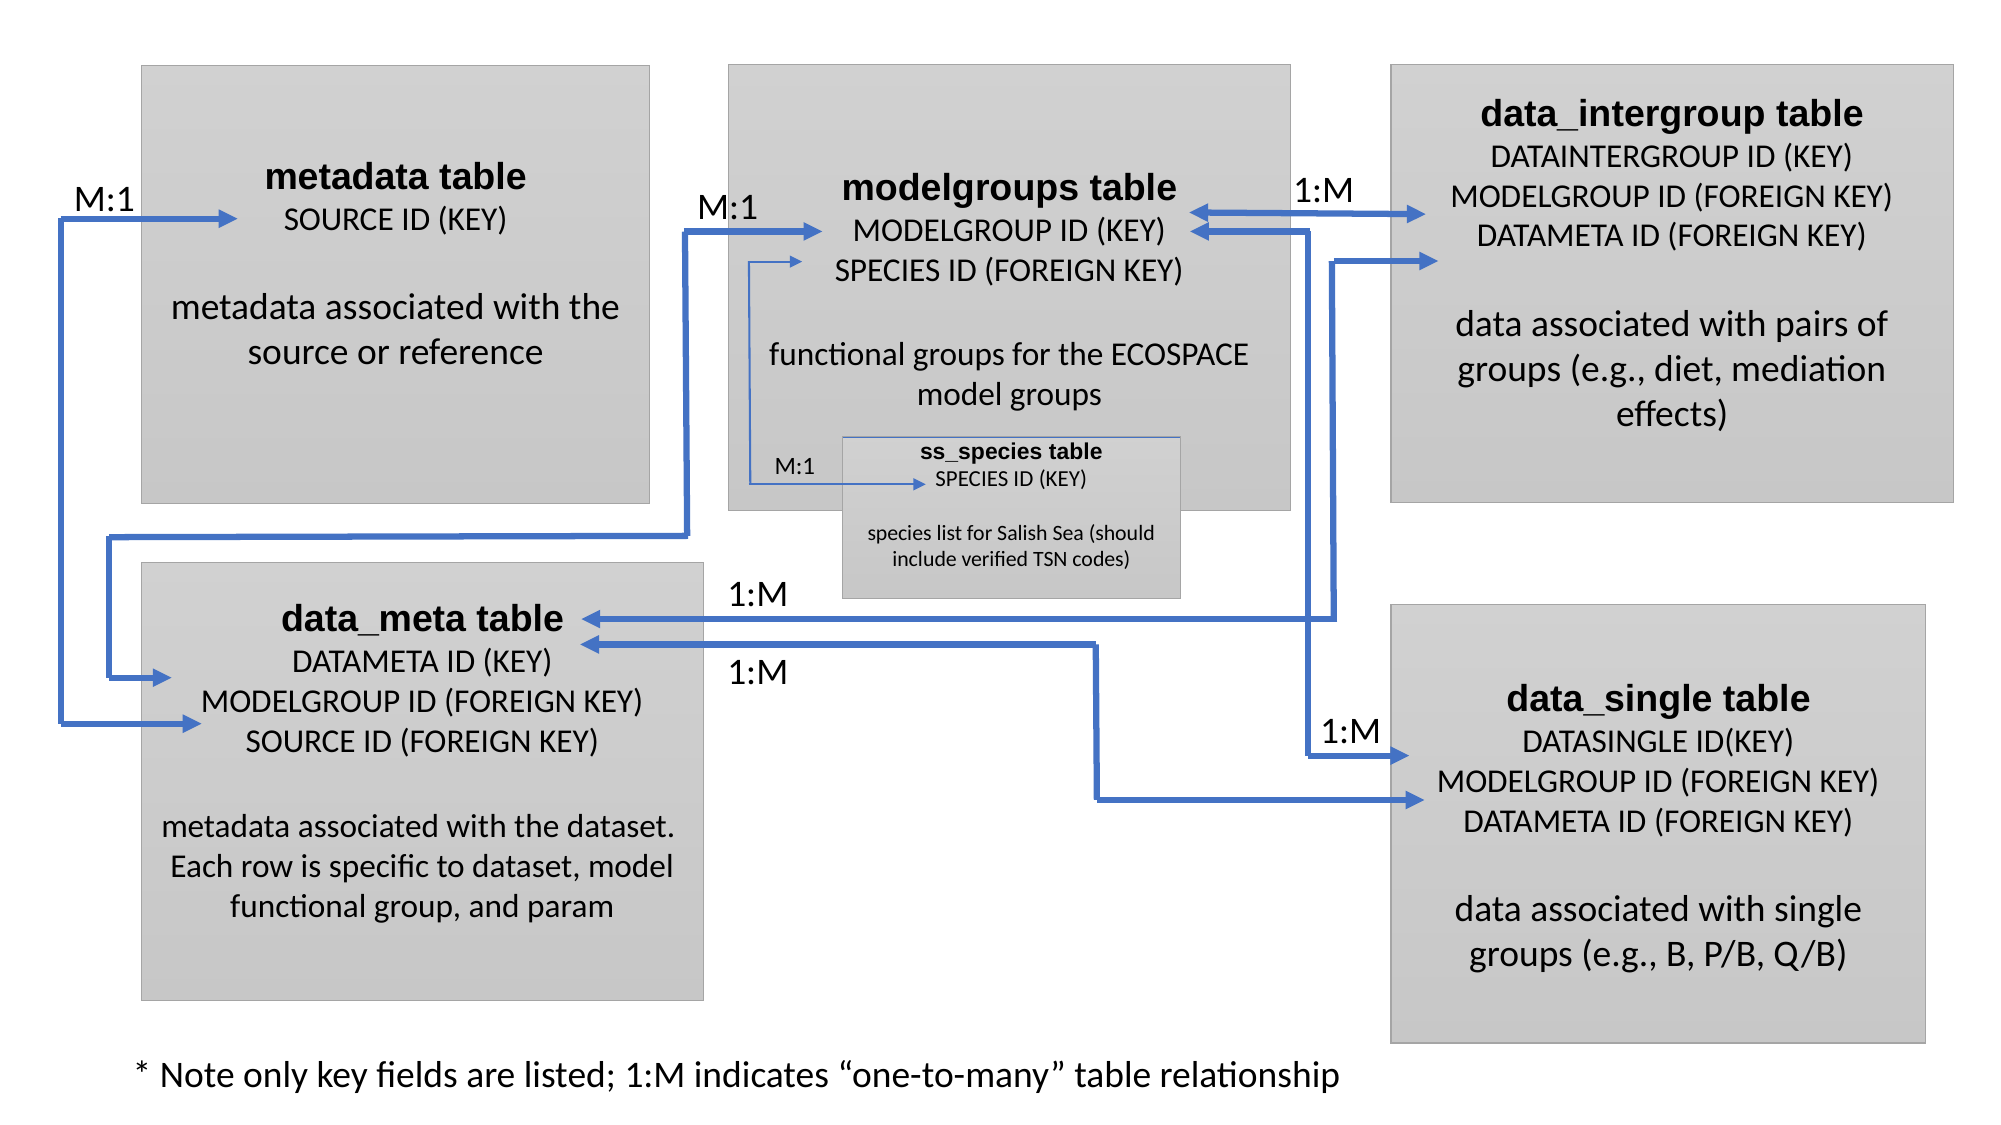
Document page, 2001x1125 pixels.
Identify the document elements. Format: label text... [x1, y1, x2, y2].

text_box modelgroups table MODELGROUP ID (KEY) SPECIES ID (FOREIGN KEY) functional groups for the ECOSPACE model groups [728, 64, 1291, 511]
text_box metadata table SOURCE ID (KEY) metadata associated with the source or reference [141, 65, 650, 504]
text_box ss_species table SPECIES ID (KEY) species list for Salish Sea (should include verified TSN codes) [842, 436, 1181, 599]
text_box 1:M [1278, 157, 1404, 212]
text_box M:1 [59, 166, 184, 218]
text_box M:1 [759, 442, 850, 484]
text_box 1:M [712, 645, 838, 700]
text_box data_single table DATASINGLE ID(KEY) MODELGROUP ID (FOREIGN KEY) DATAMETA ID (FOREIGN KEY) data associated with single groups (e.g., B, P/B, Q/B) [1390, 604, 1926, 1044]
text_box 1:M [1305, 698, 1431, 759]
text_box 1:M [712, 561, 838, 618]
text_box * Note only key fields are listed; 1:M indicates “one-to-many” table relationship [117, 1043, 1610, 1103]
text_box data_meta table DATAMETA ID (KEY) MODELGROUP ID (FOREIGN KEY) SOURCE ID (FOREIGN KEY) metadata associated with the dataset. Each row is specific to dataset, model functional group, and param [141, 562, 704, 1001]
text_box data_intergroup table DATAINTERGROUP ID (KEY) MODELGROUP ID (FOREIGN KEY) DATAMETA ID (FOREIGN KEY) data associated with pairs of groups (e.g., diet, mediation effects) [1390, 64, 1954, 503]
text_box M:1 [682, 174, 807, 231]
text_box M:1 [64, 222, 184, 227]
text_box 1:M [712, 639, 838, 644]
